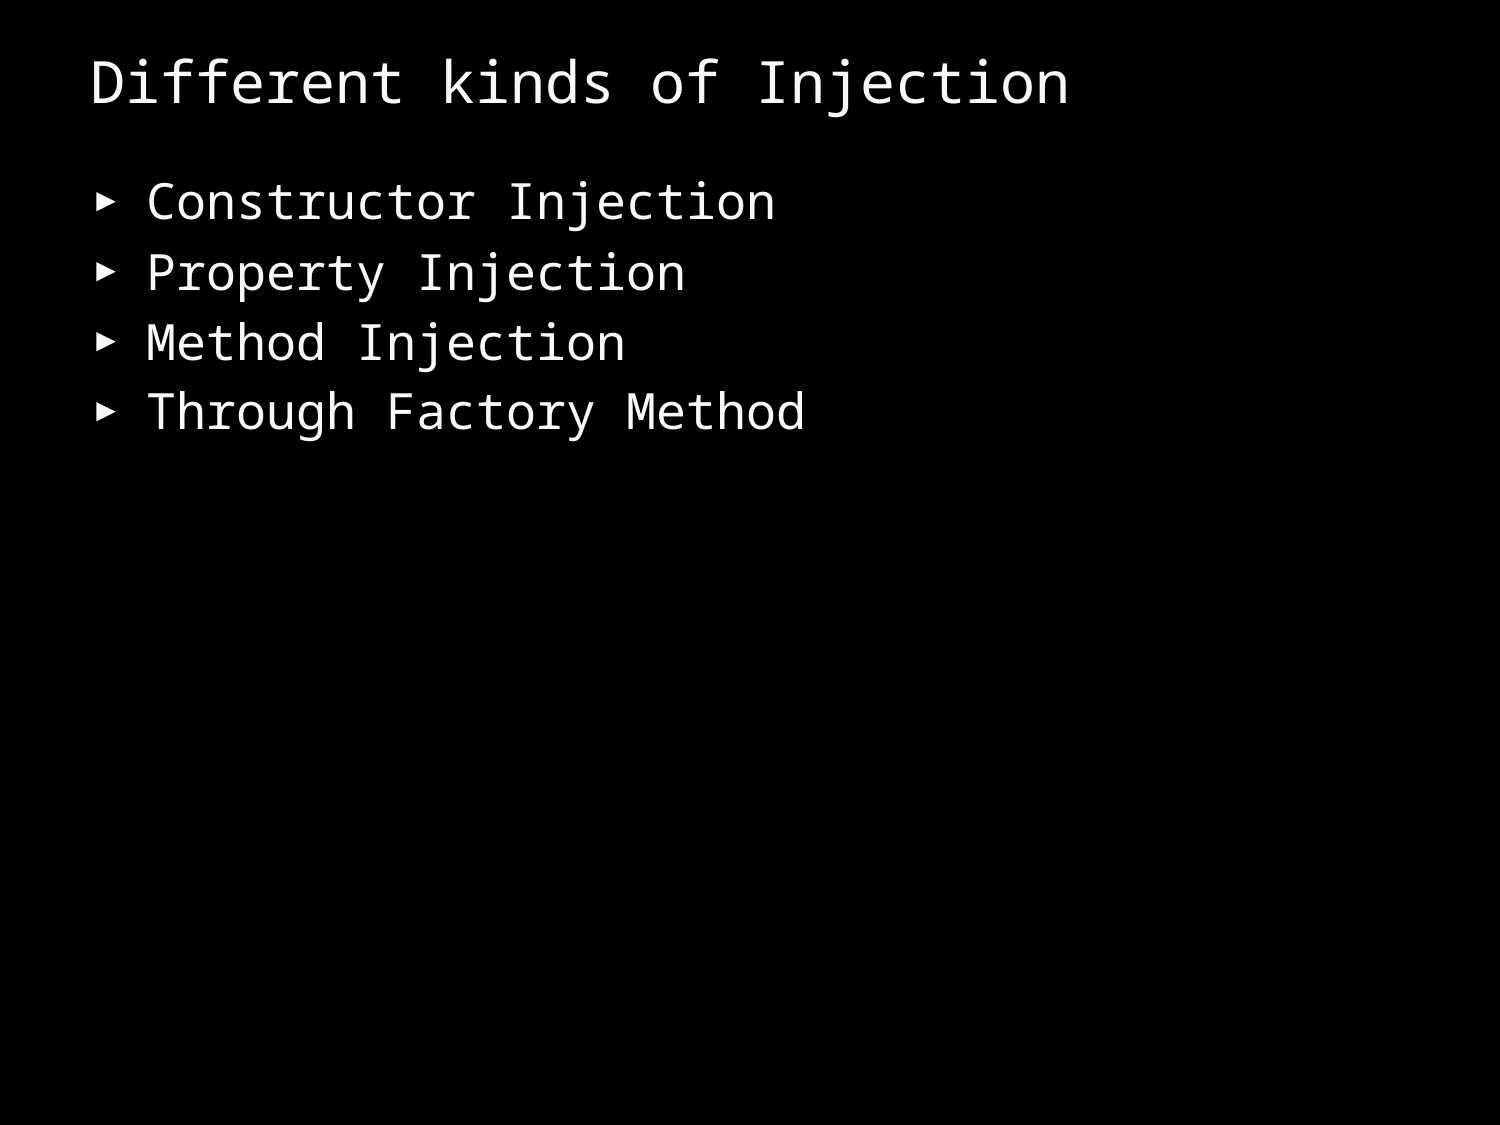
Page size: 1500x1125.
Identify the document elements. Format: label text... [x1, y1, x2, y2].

list Constructor Injection Property Injection Method Injection Through Factory Method [74, 162, 1426, 457]
title Different kinds of Injection [74, 37, 1426, 123]
